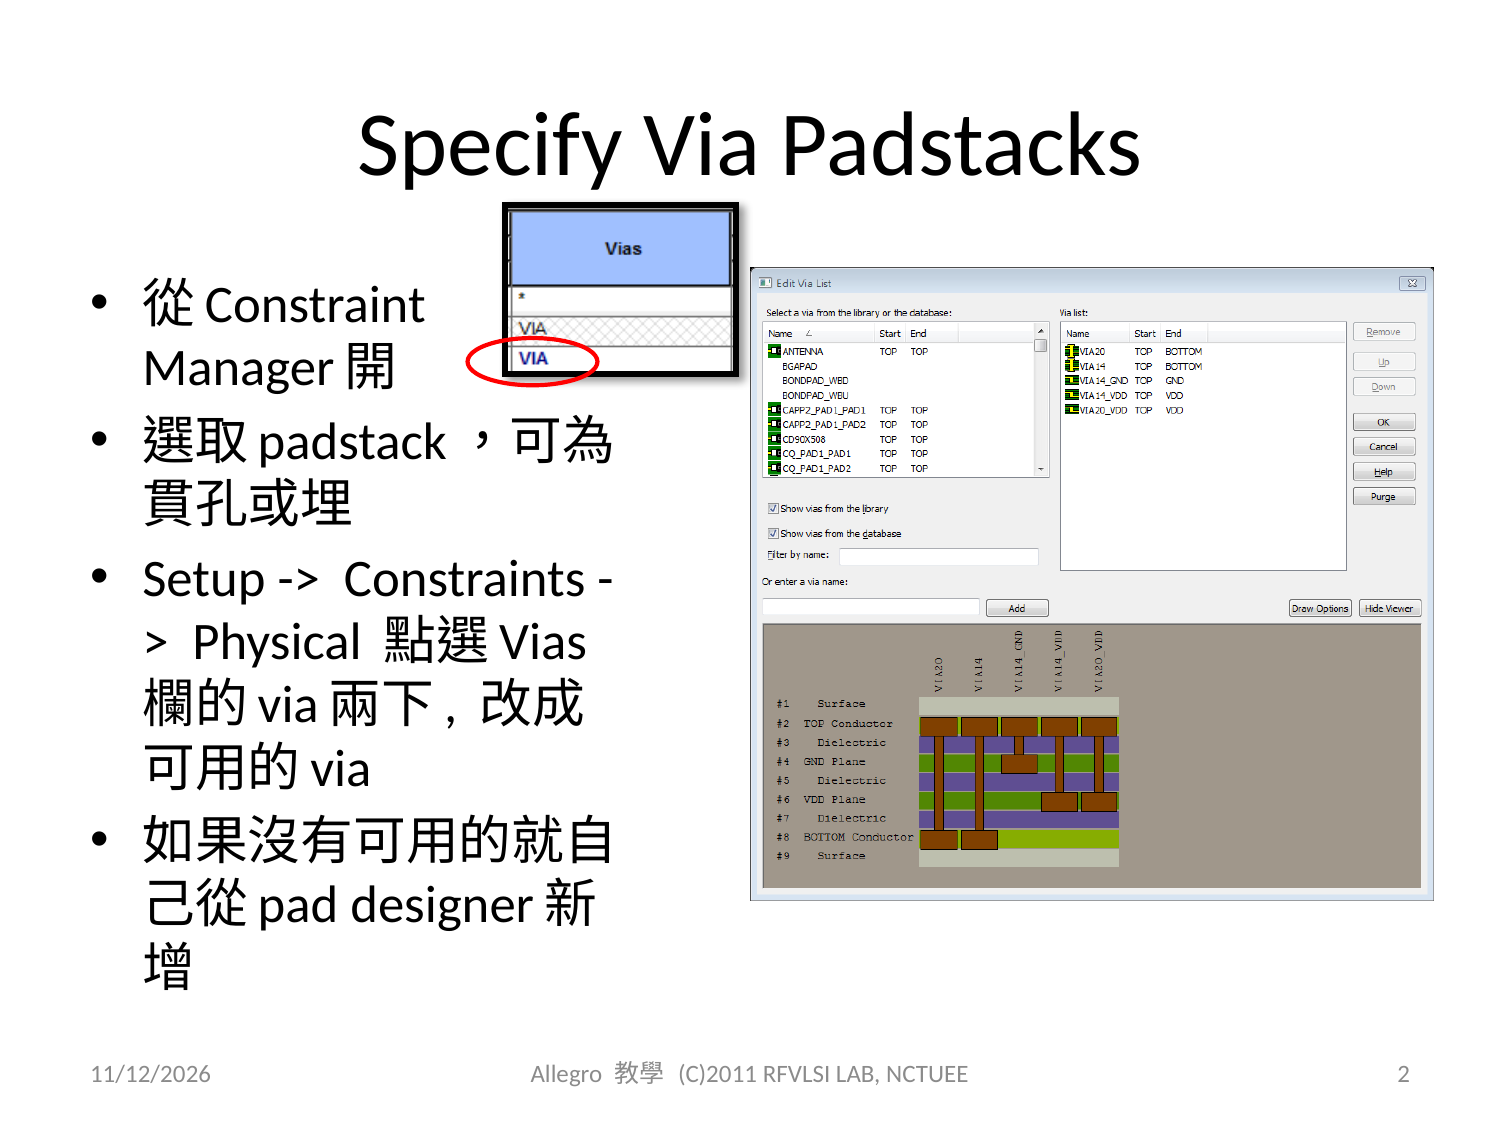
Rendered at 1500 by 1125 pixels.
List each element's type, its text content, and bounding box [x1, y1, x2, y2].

slide_number 2 [1074, 1042, 1425, 1103]
picture [749, 266, 1434, 901]
footer Allegro 教學 (C)2011 RFVLSI LAB, NCTUEE [512, 1042, 988, 1103]
list 從Constraint Manager開 選取padstack，可為貫孔或埋 Setup -> Constraints -> Physical 點選Vias欄的via兩下, 改成可用的via 如果沒有可用的就自己從pad designer新增 [75, 262, 644, 1005]
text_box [467, 207, 734, 386]
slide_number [75, 1042, 425, 1103]
title Specify Via Padstacks [75, 45, 1425, 233]
